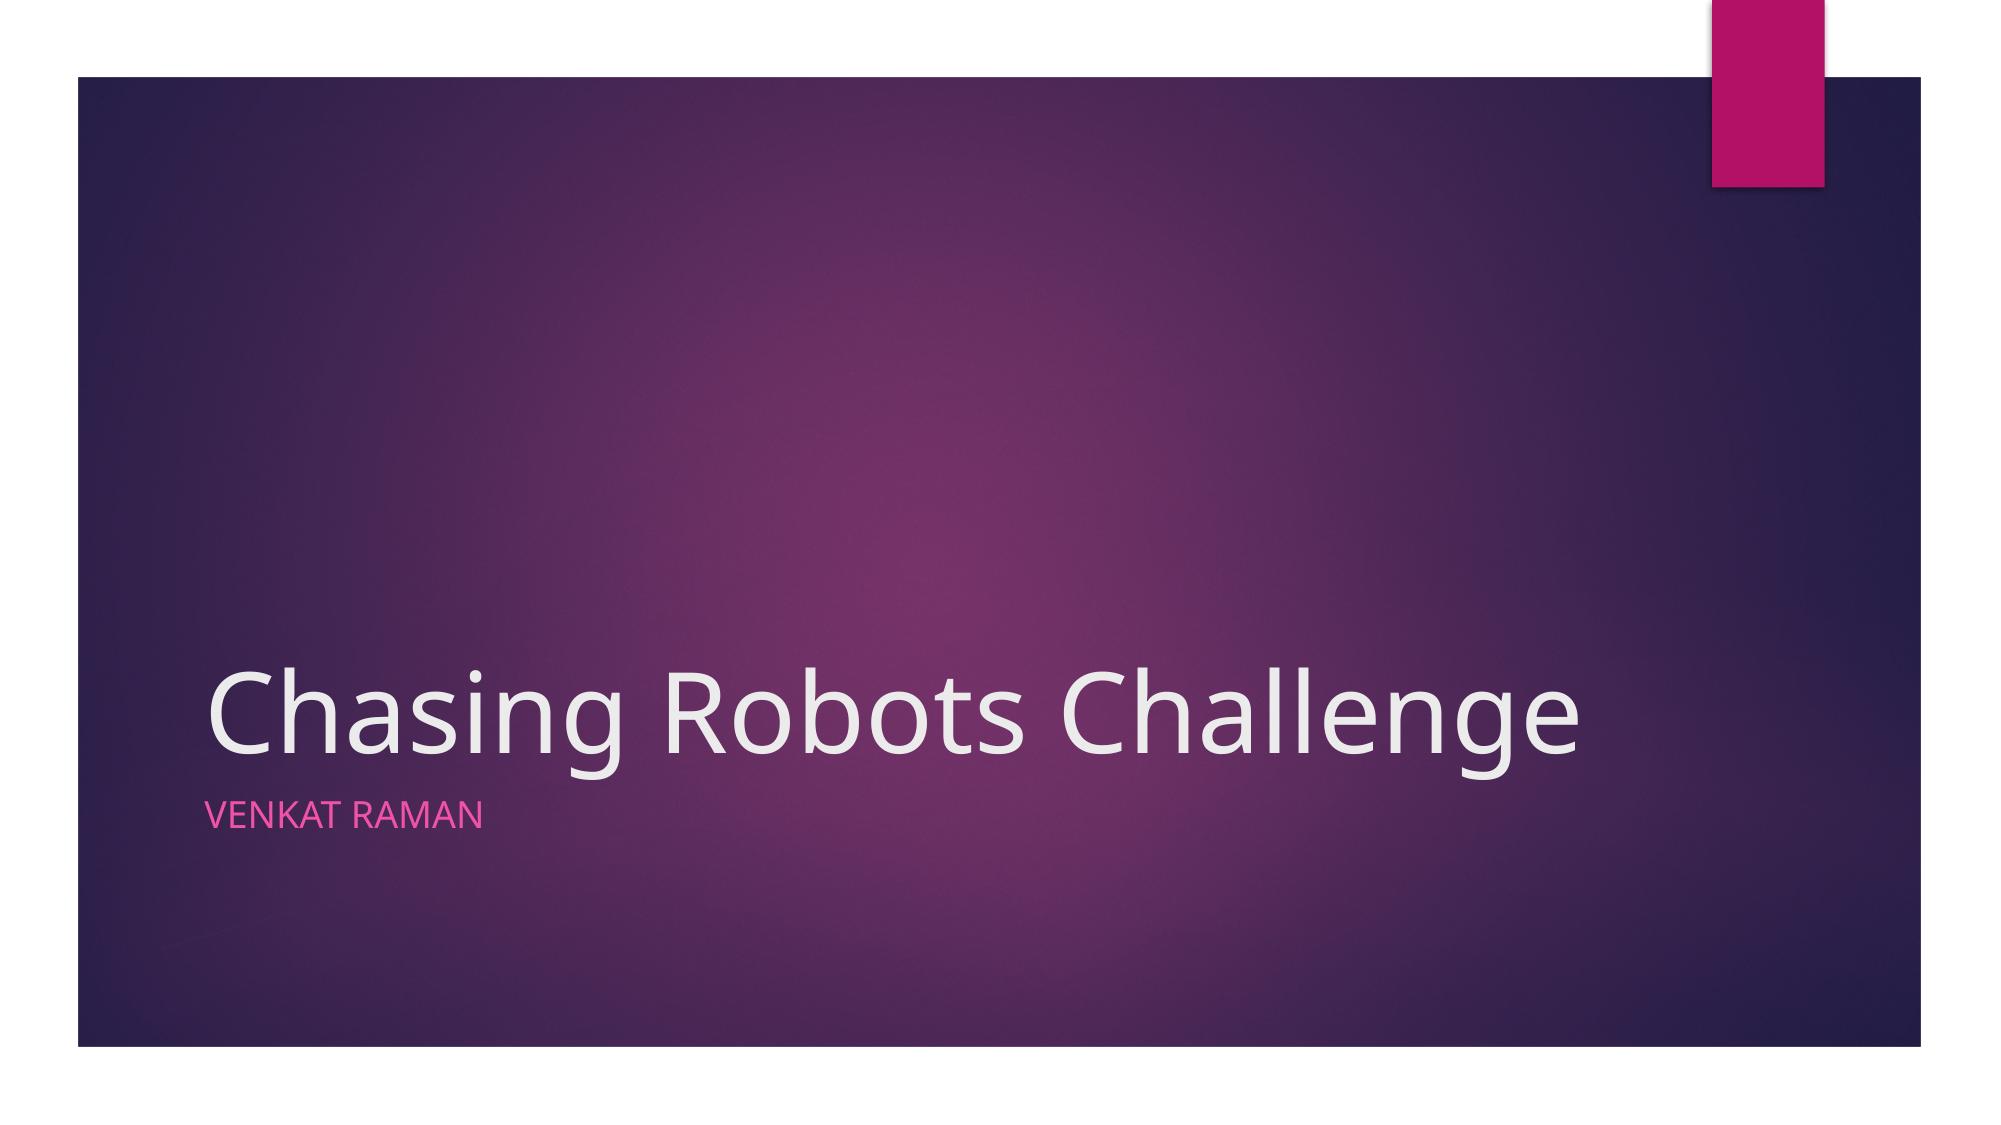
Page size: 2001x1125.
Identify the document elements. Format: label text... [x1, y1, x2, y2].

subtitle Venkat Raman [189, 783, 1638, 925]
title Chasing Robots Challenge [189, 344, 1668, 784]
